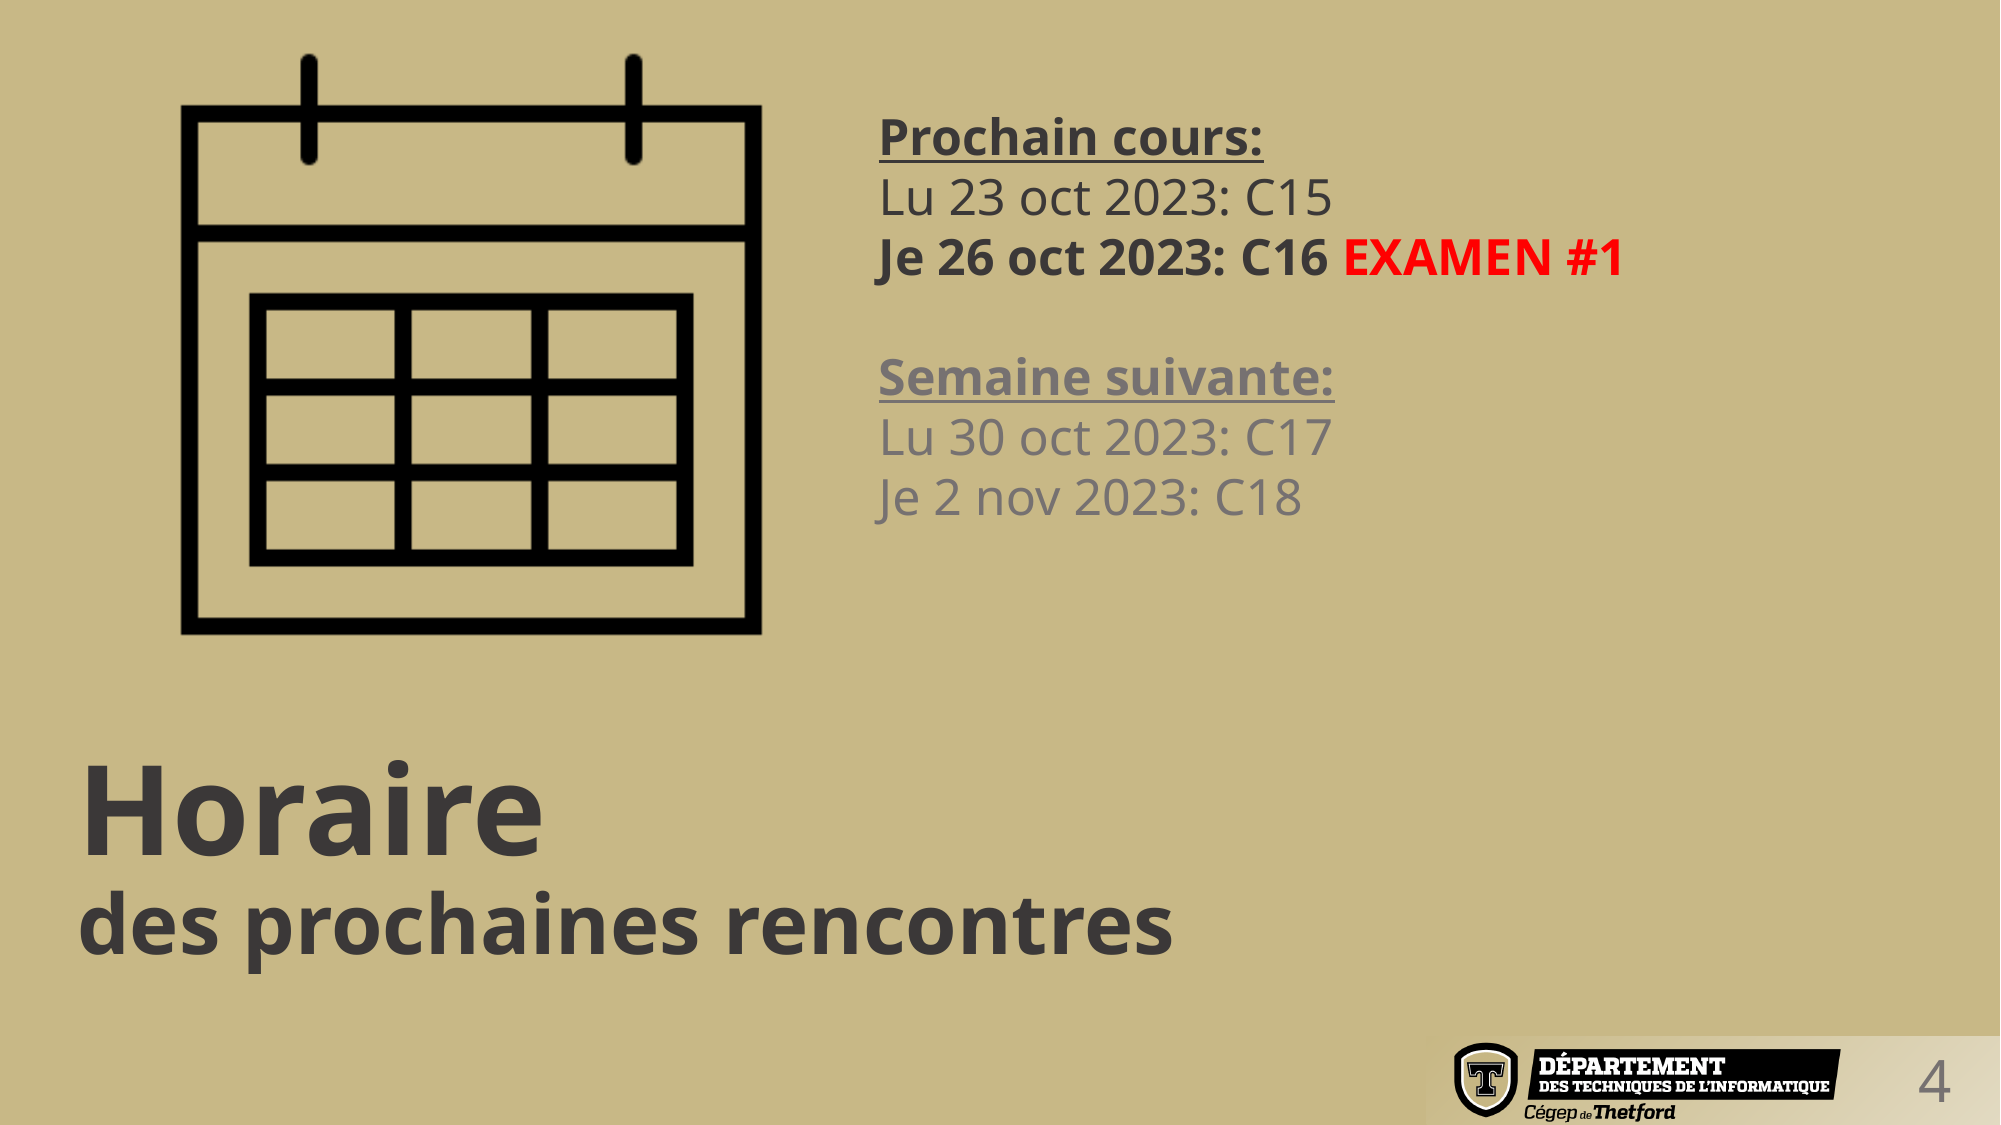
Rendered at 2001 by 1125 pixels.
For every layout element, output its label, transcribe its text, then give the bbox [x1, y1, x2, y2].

title Horaire [62, 299, 1958, 875]
text_box Prochain cours: Lu 23 oct 2023: C15 Je 26 oct 2023: C16 EXAMEN #1 Semaine suivante: Lu 30 oct 2023: C17 Je 2 nov 2023: C18 [882, 98, 1643, 534]
subtitle des prochaines rencontres [62, 875, 1958, 1125]
picture [62, 0, 882, 755]
